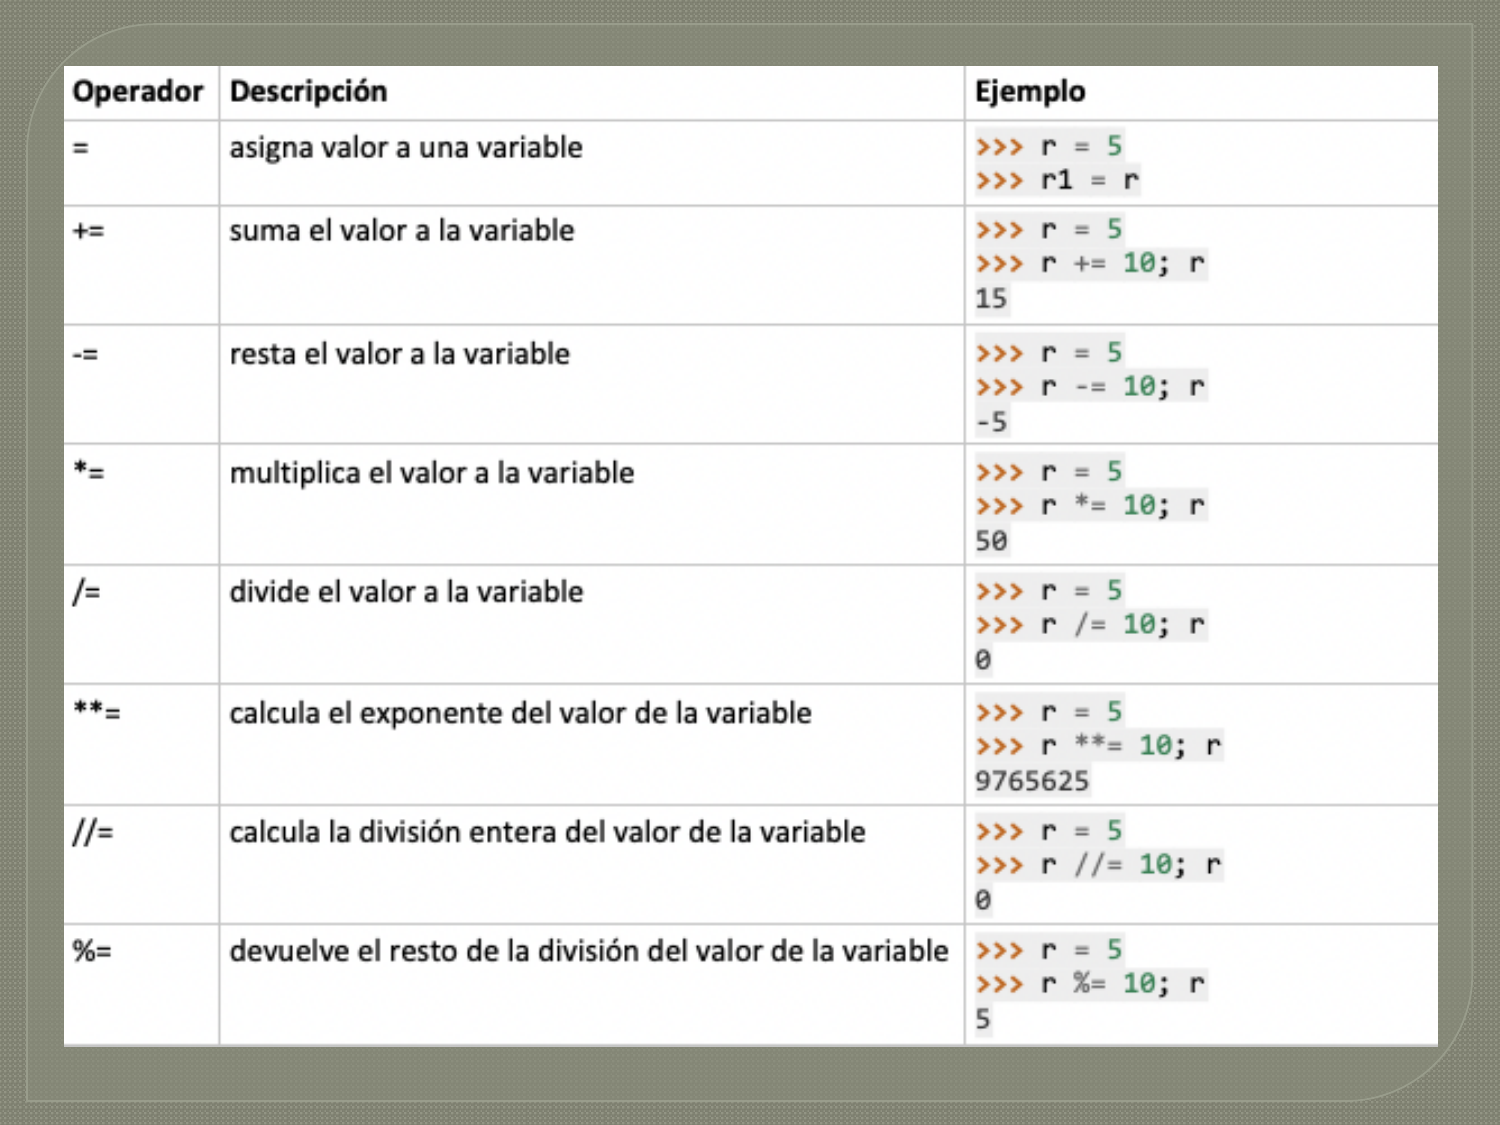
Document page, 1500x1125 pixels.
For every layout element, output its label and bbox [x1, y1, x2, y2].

picture [64, 66, 1439, 1047]
